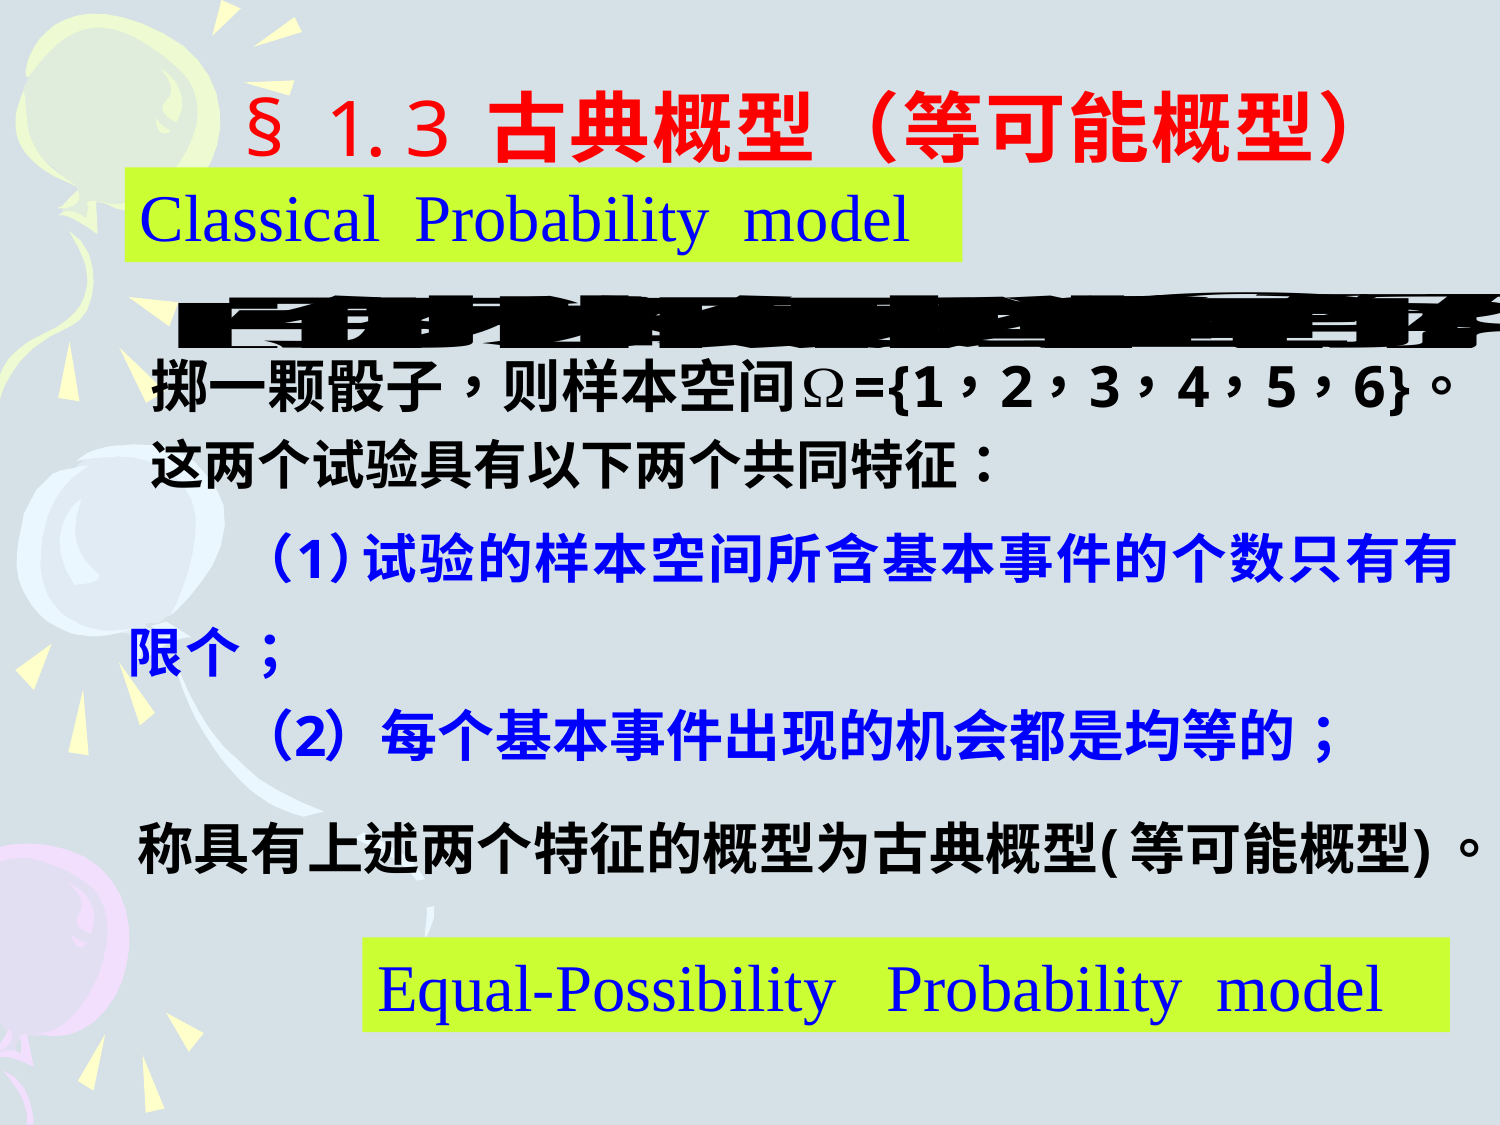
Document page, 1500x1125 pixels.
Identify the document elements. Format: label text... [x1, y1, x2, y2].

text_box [136, 812, 1500, 912]
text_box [149, 432, 1438, 501]
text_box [149, 349, 1500, 425]
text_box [127, 512, 1463, 701]
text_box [98, 62, 1500, 219]
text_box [24, 274, 1500, 348]
text_box Classical Probability model [124, 228, 963, 263]
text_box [237, 699, 1401, 796]
text_box Equal-Possibility Probability model [362, 937, 1450, 1033]
